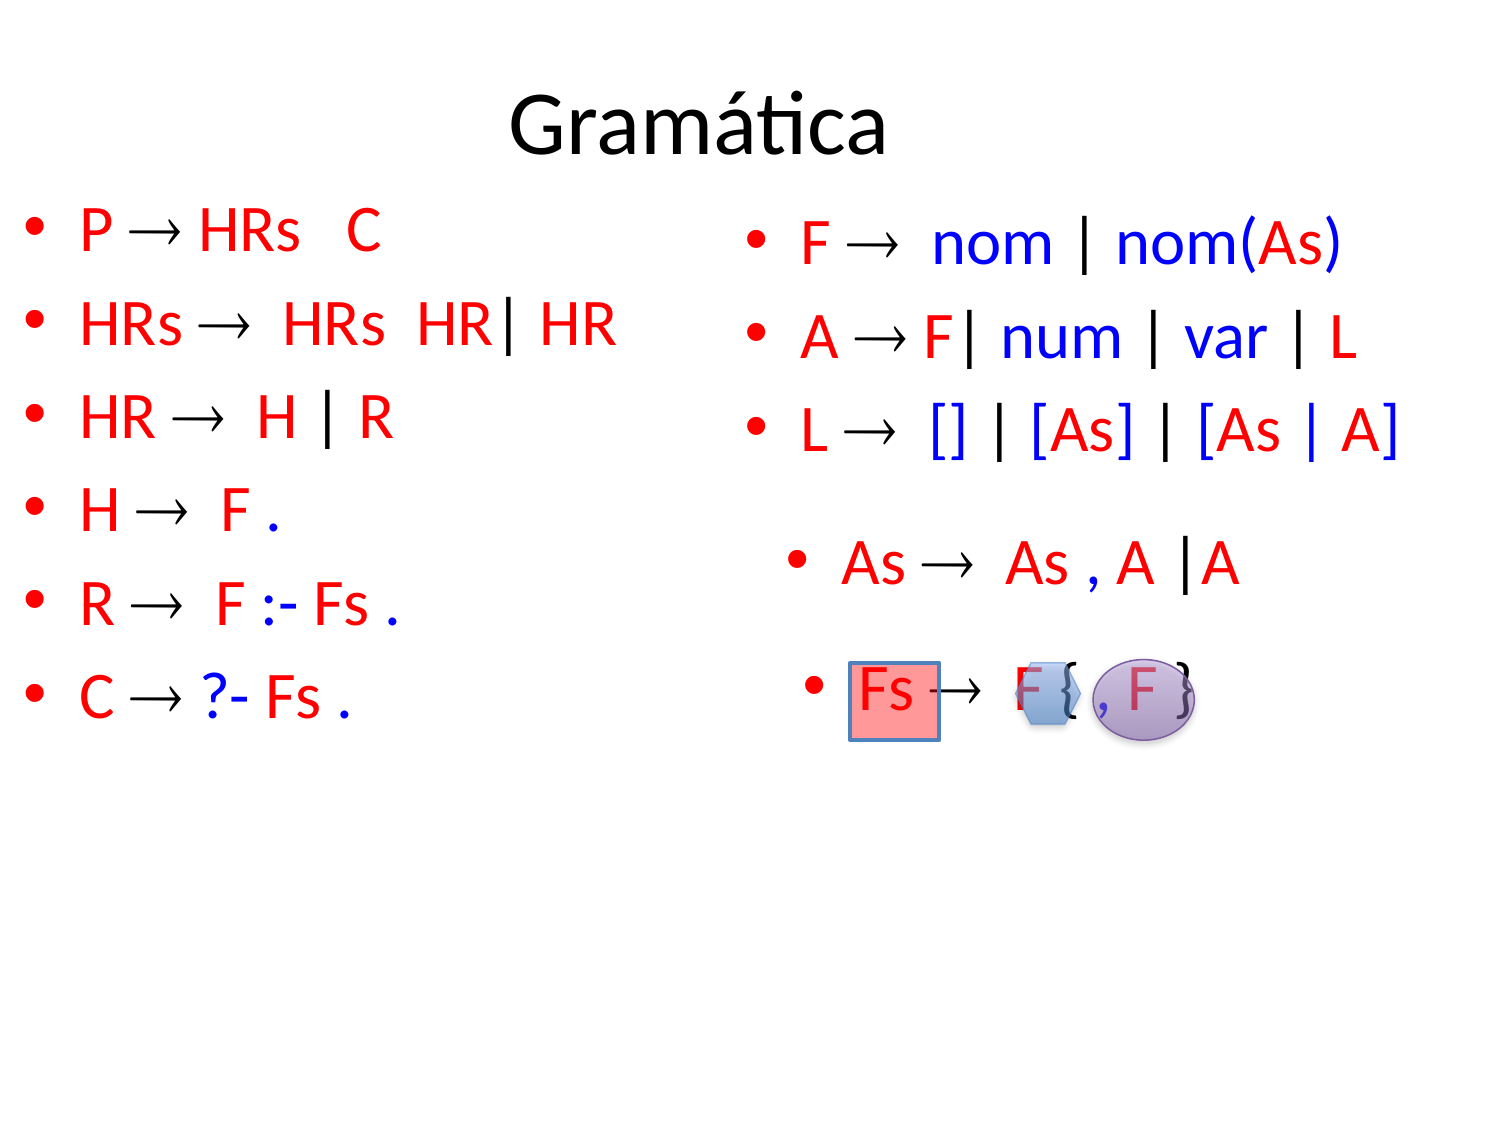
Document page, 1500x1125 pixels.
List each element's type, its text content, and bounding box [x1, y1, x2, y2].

text_box [1092, 658, 1196, 741]
text_box [1015, 662, 1082, 726]
text_box Fs  F { , F } [787, 636, 1361, 741]
text_box F  nom | nom(As) A  F| num | var | L L  [] | [As] | [As | A] [729, 190, 1500, 494]
text_box As  As , A |A [770, 510, 1344, 614]
text_box [848, 661, 941, 742]
list P  HRs C HRs  HRs HR| HR HR  H | R H  F . R  F :- Fs . C  ?- Fs . [8, 177, 662, 760]
title Gramática [5, 19, 1394, 216]
